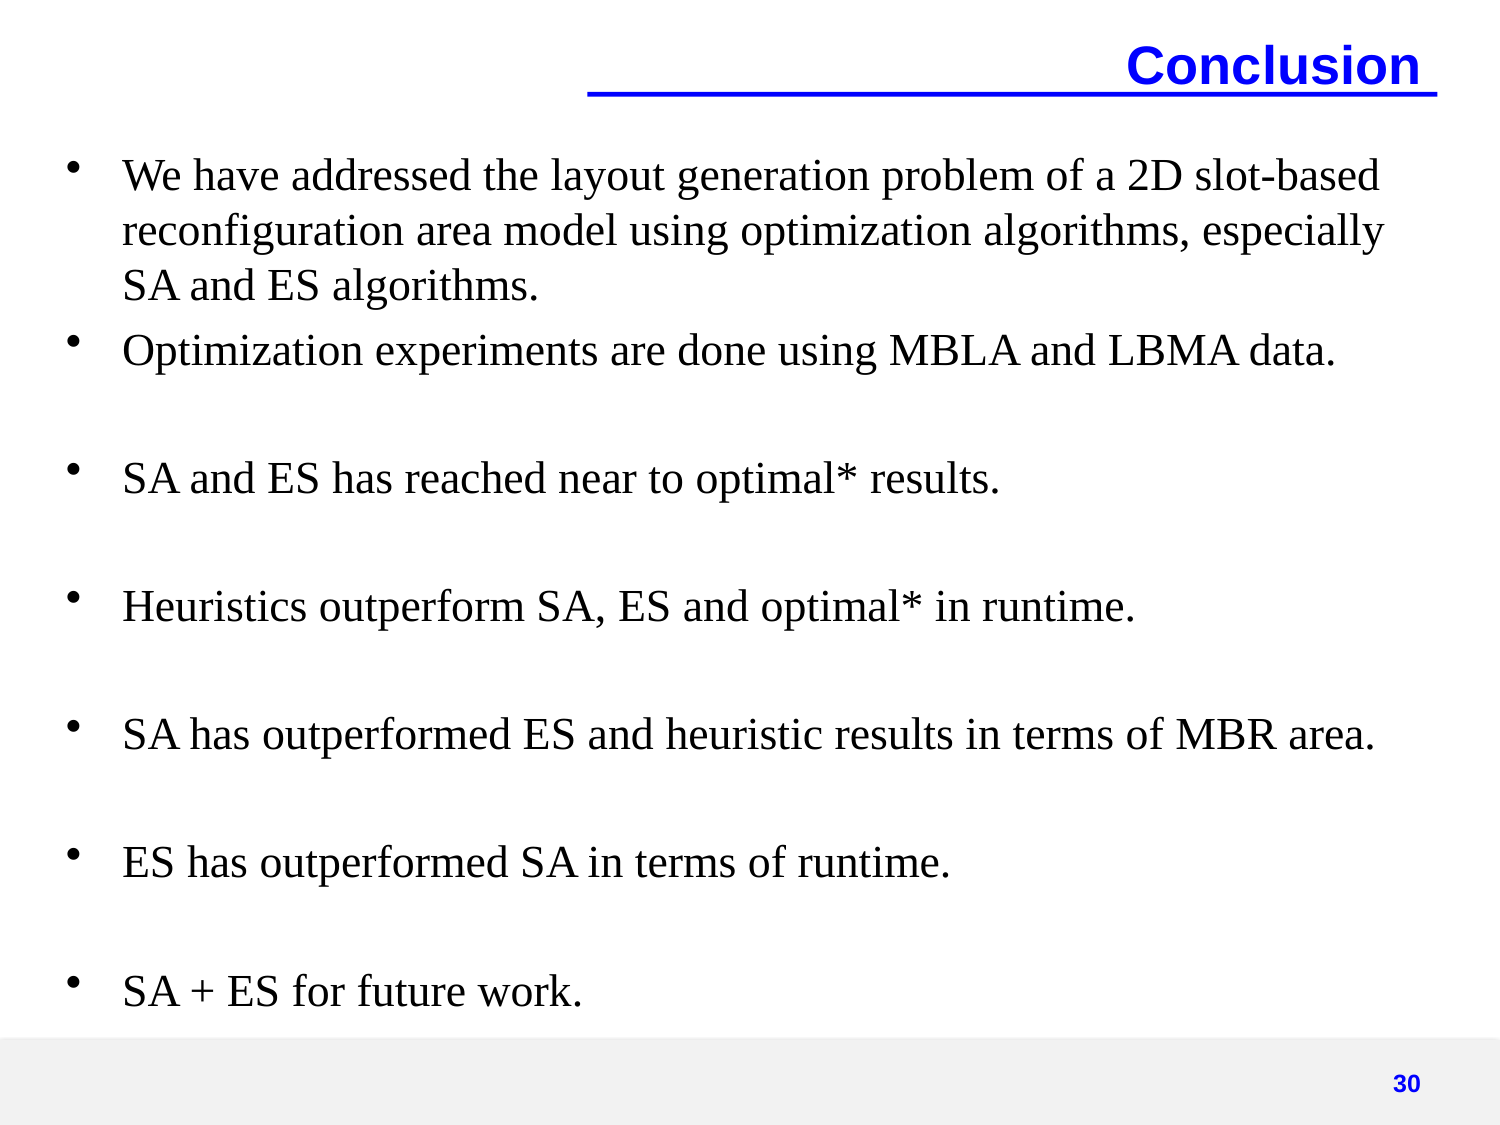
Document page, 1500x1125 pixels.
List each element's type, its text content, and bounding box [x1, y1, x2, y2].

title Conclusion [50, 12, 1438, 113]
slide_number 30 [1352, 1059, 1437, 1116]
list We have addressed the layout generation problem of a 2D slot-based reconfiguration area model using optimization algorithms, especially SA and ES algorithms. Optimization experiments are done using MBLA and LBMA data. SA and ES has reached near to optimal* results. Heuristics outperform SA, ES and optimal* in runtime. SA has outperformed ES and heuristic results in terms of MBR area. ES has outperformed SA in terms of runtime. SA + ES for future work. [50, 137, 1438, 1022]
